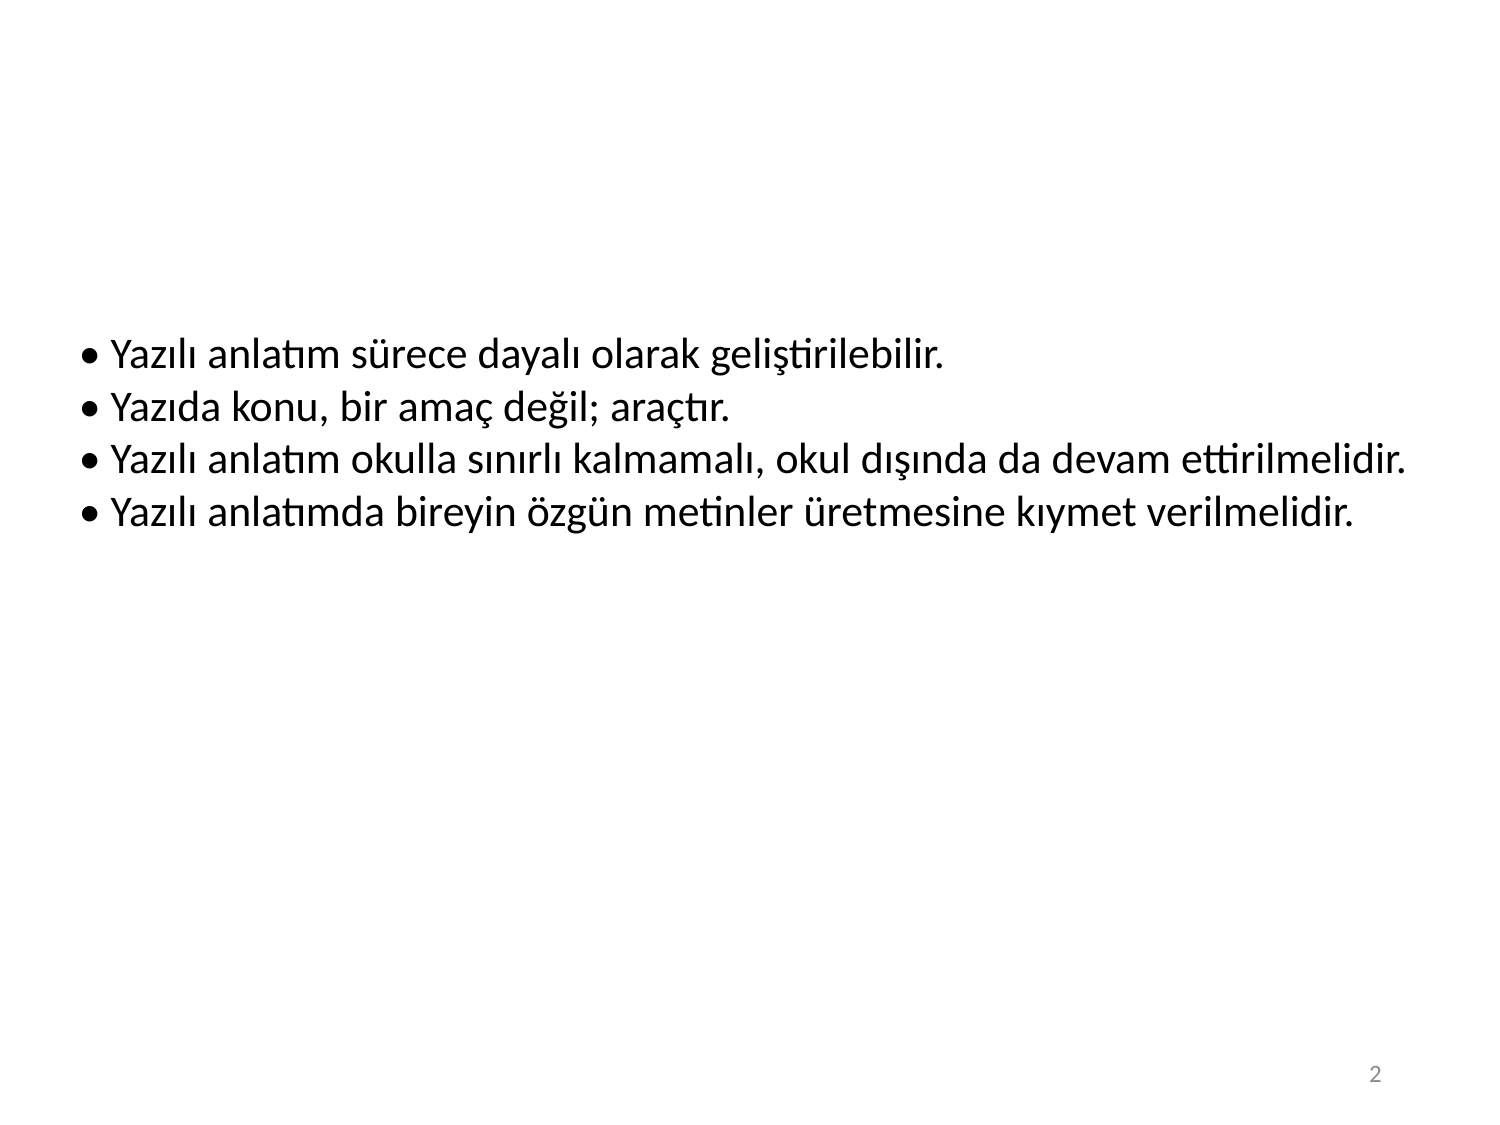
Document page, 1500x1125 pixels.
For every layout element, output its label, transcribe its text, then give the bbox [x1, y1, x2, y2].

text_box • Yazılı anlatım sürece dayalı olarak geliştirilebilir. • Yazıda konu, bir amaç değil; araçtır. • Yazılı anlatım okulla sınırlı kalmamalı, okul dışında da devam ettirilmelidir. • Yazılı anlatımda bireyin özgün metinler üretmesine kıymet verilmelidir. [64, 317, 1460, 543]
slide_number 2 [1059, 1042, 1397, 1103]
